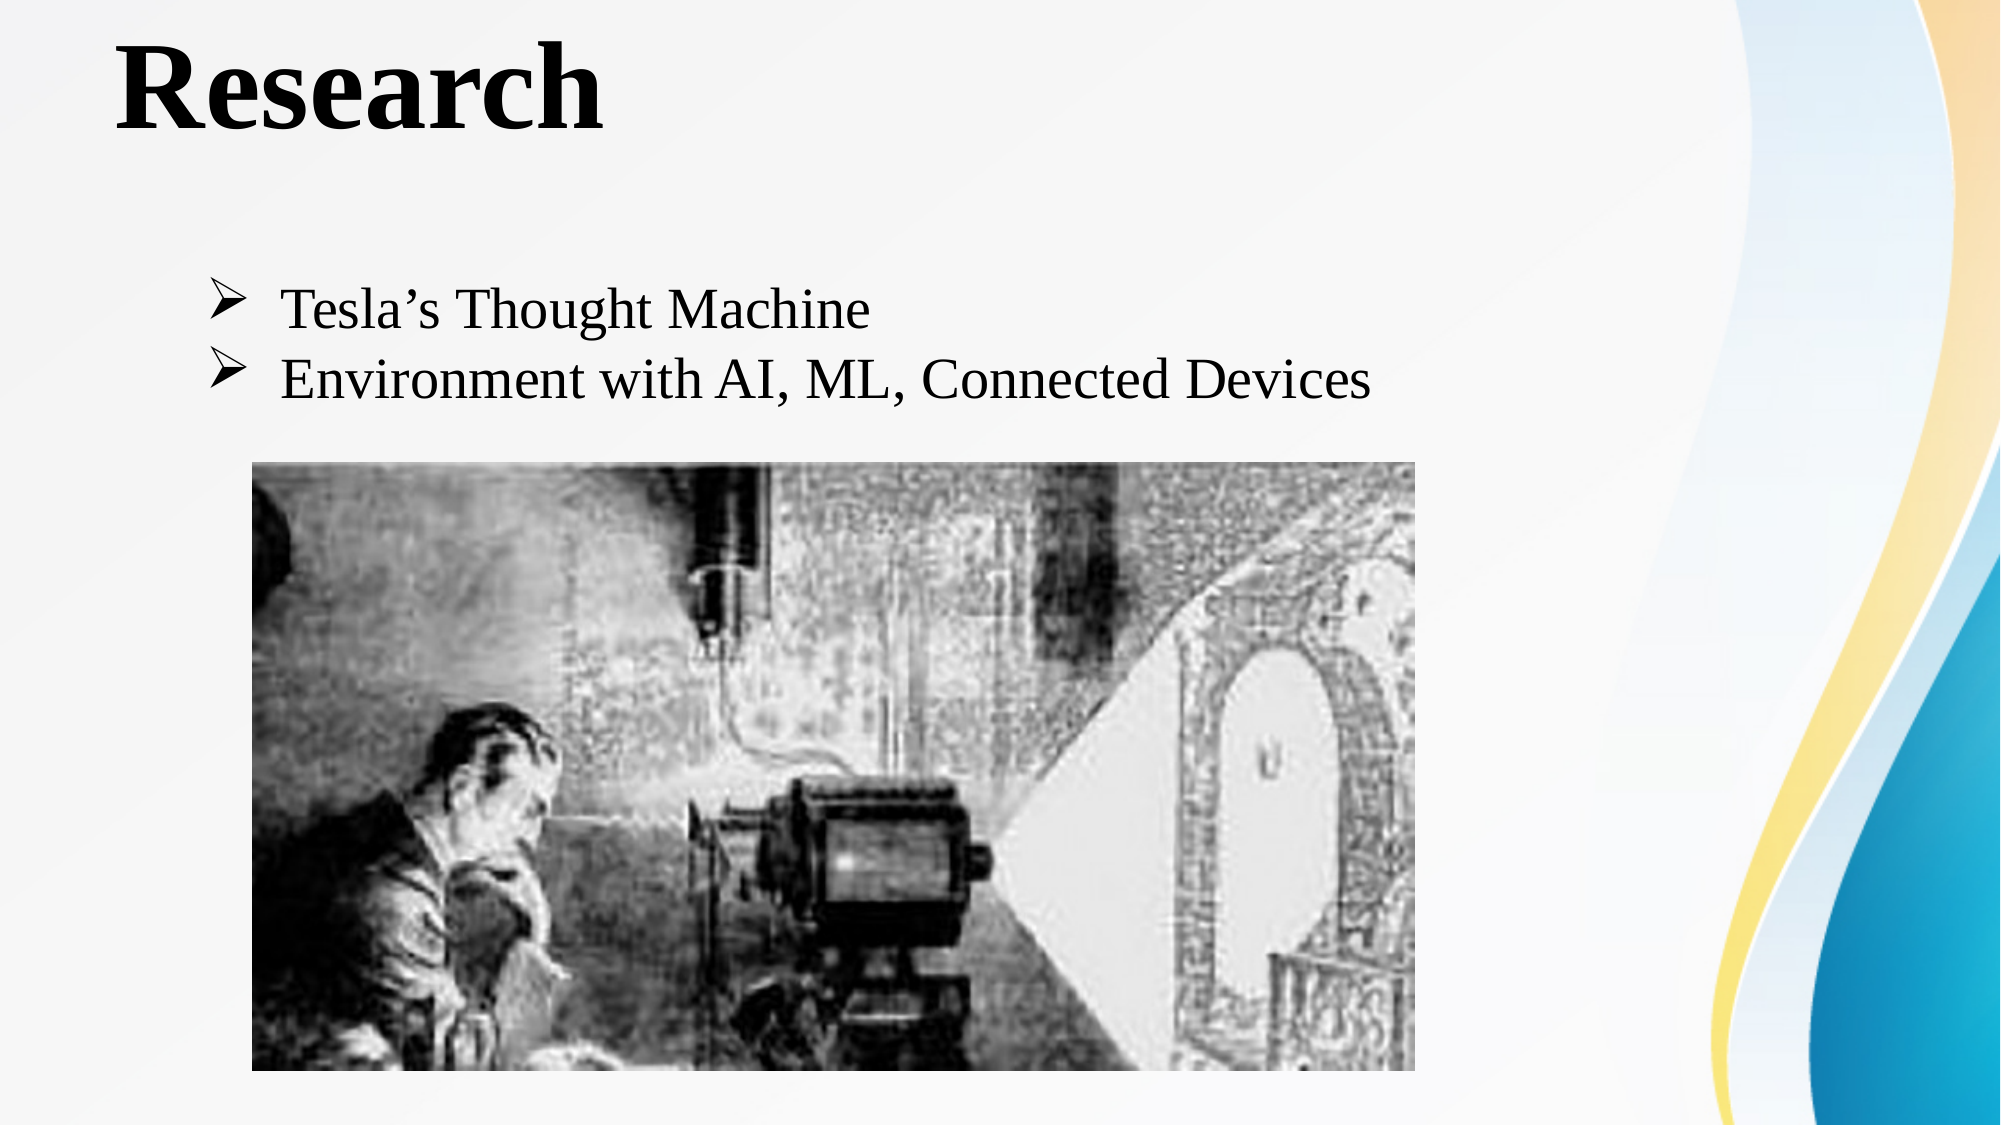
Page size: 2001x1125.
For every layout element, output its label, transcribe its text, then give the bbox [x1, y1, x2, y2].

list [252, 462, 1415, 1071]
title Research [99, 30, 1901, 127]
text_box Tesla’s Thought Machine Environment with AI, ML, Connected Devices [190, 262, 1704, 418]
picture [0, 0, 2001, 1125]
